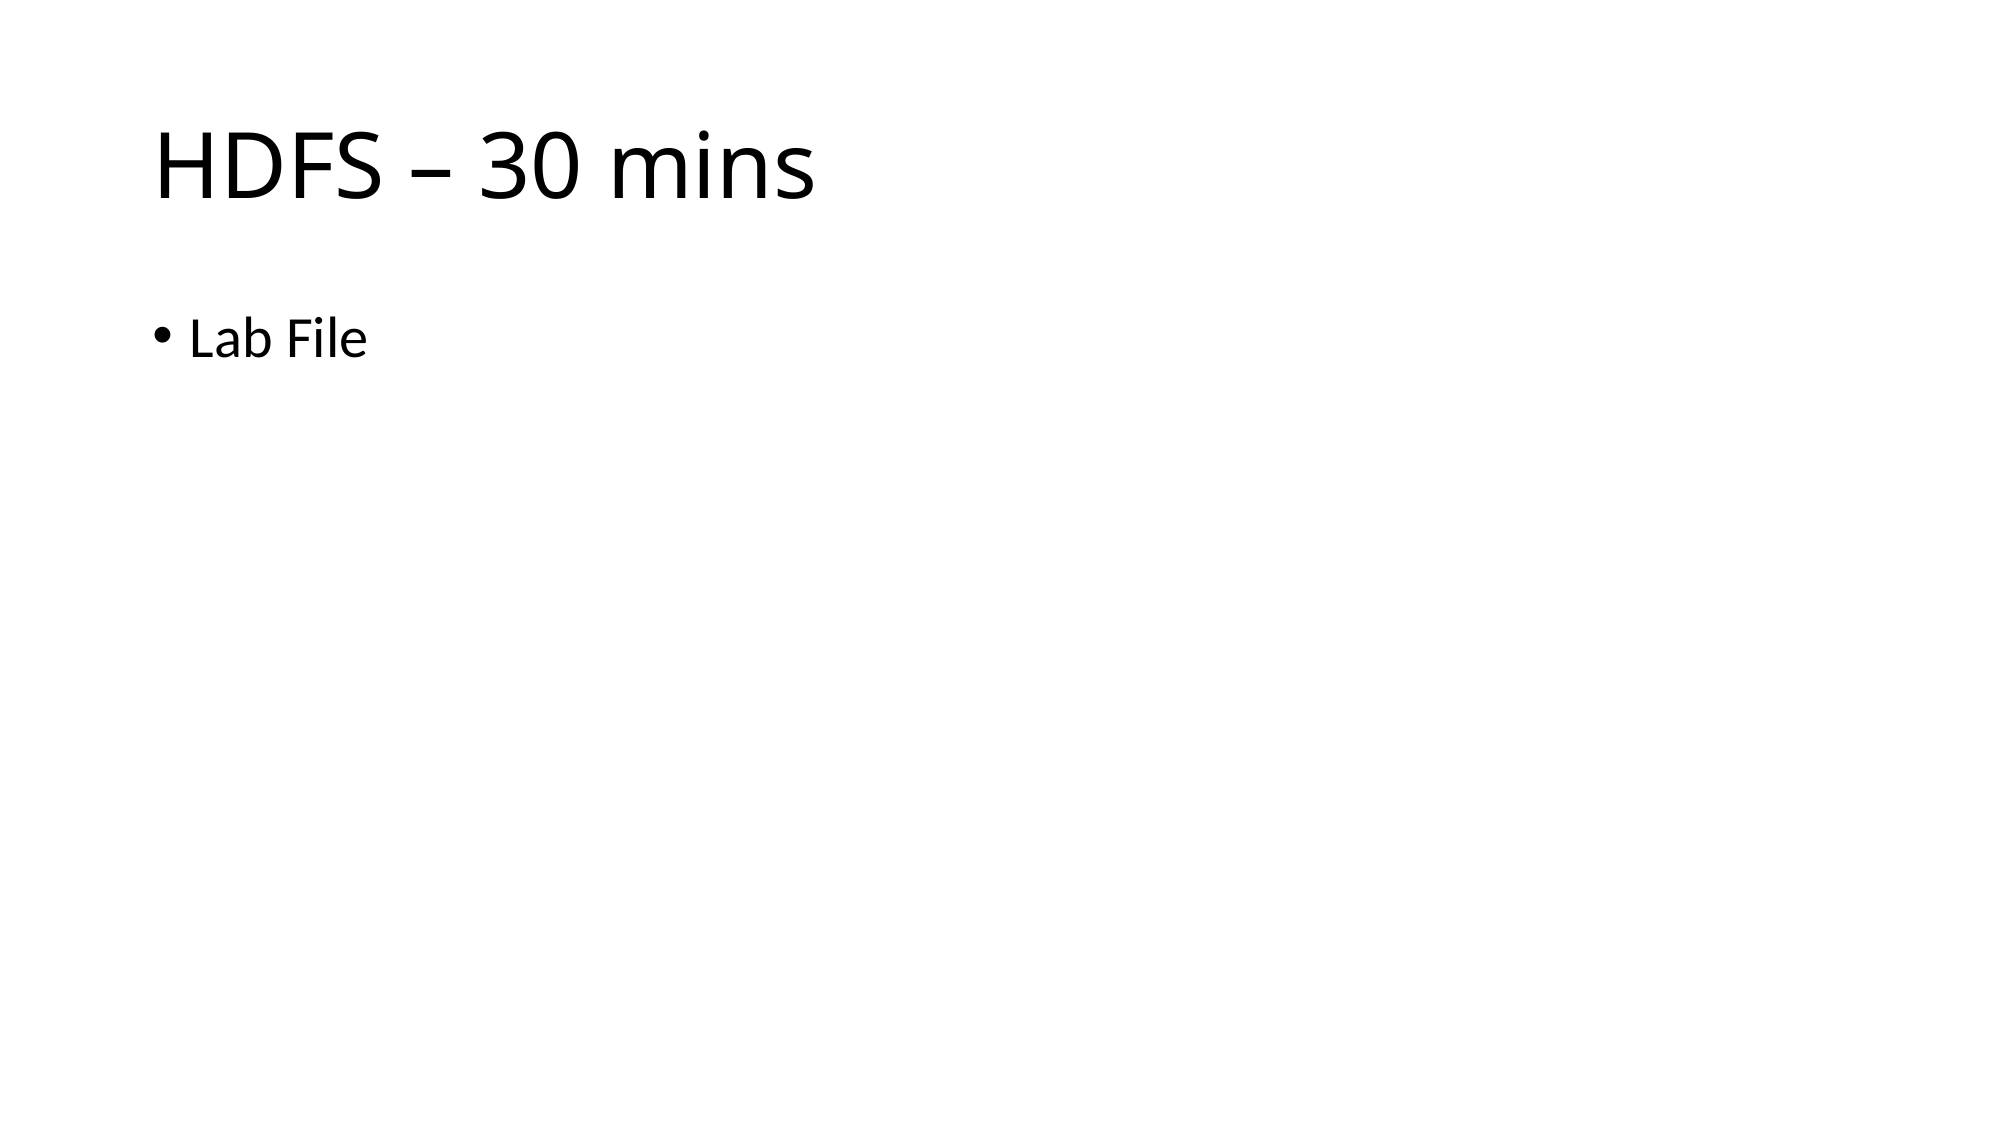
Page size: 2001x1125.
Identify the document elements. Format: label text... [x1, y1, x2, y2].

list Lab File [137, 299, 1863, 1014]
title HDFS – 30 mins [137, 59, 1863, 278]
